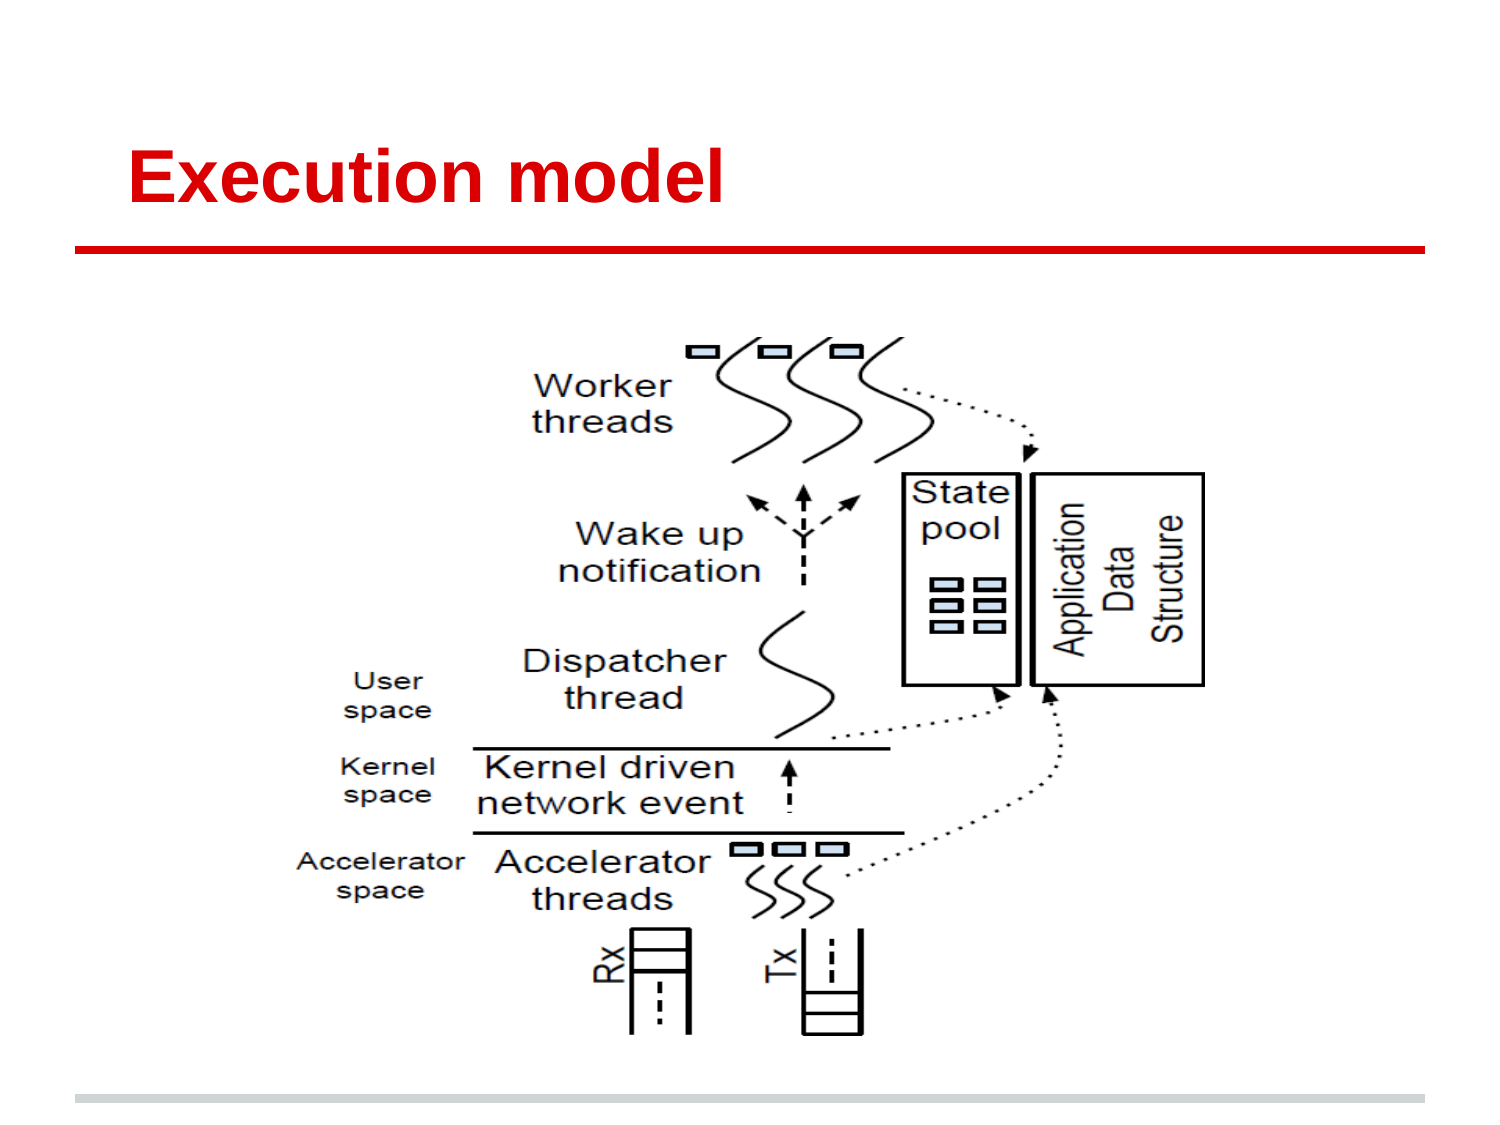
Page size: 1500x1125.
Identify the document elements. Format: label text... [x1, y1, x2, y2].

title Execution model [75, 45, 1425, 233]
picture [295, 337, 1205, 1036]
